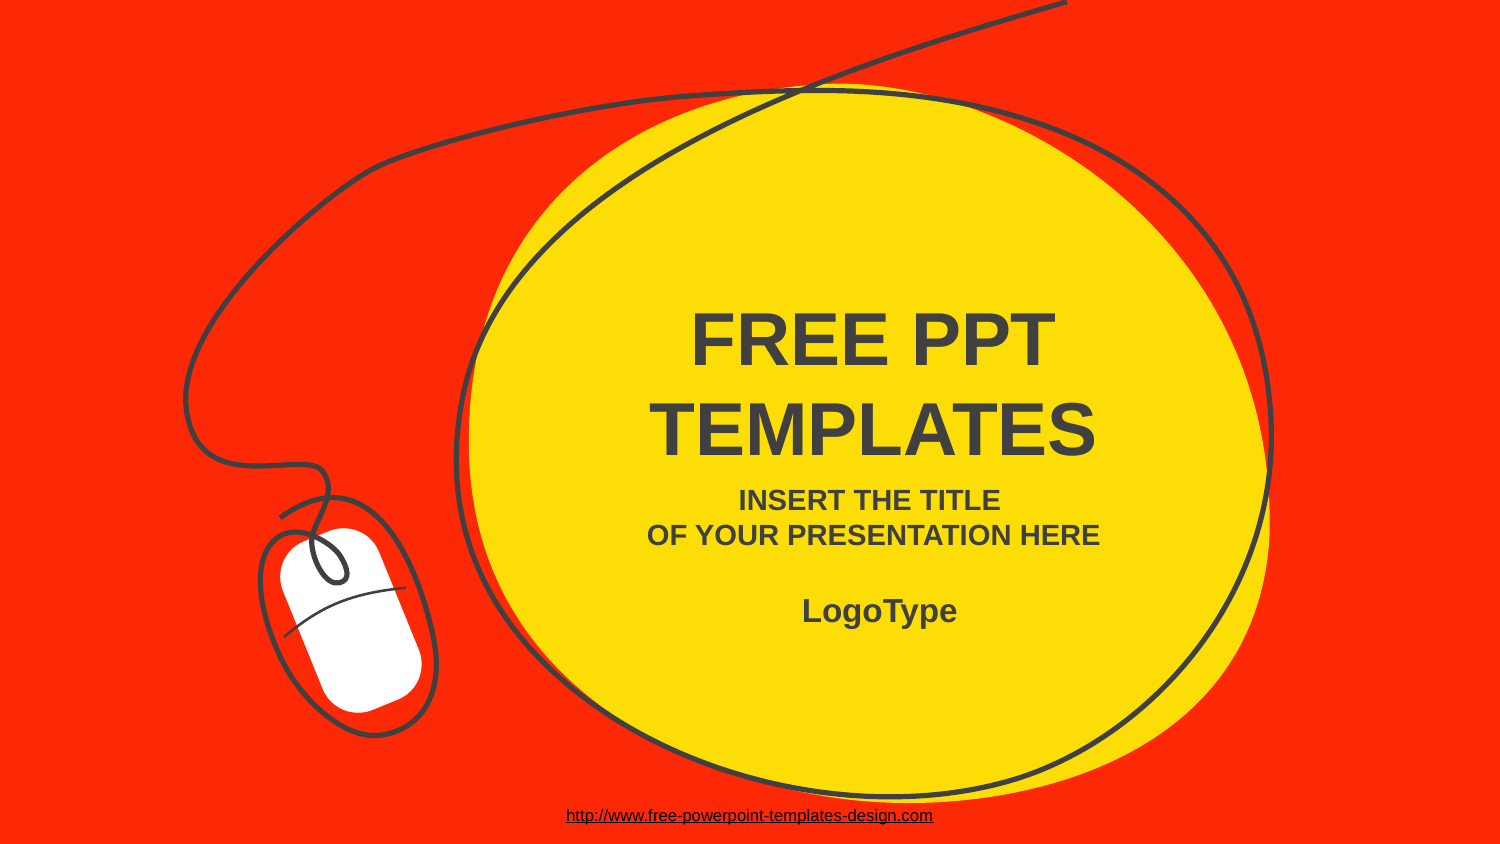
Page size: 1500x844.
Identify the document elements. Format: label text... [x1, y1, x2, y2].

list FREE PPT TEMPLATES [478, 291, 1270, 469]
text_box http://www.free-powerpoint-templates-design.com [0, 797, 1500, 832]
text_box LogoType [761, 582, 998, 637]
list INSERT THE TITLE OF YOUR PRESENTATION HERE [478, 469, 1270, 564]
